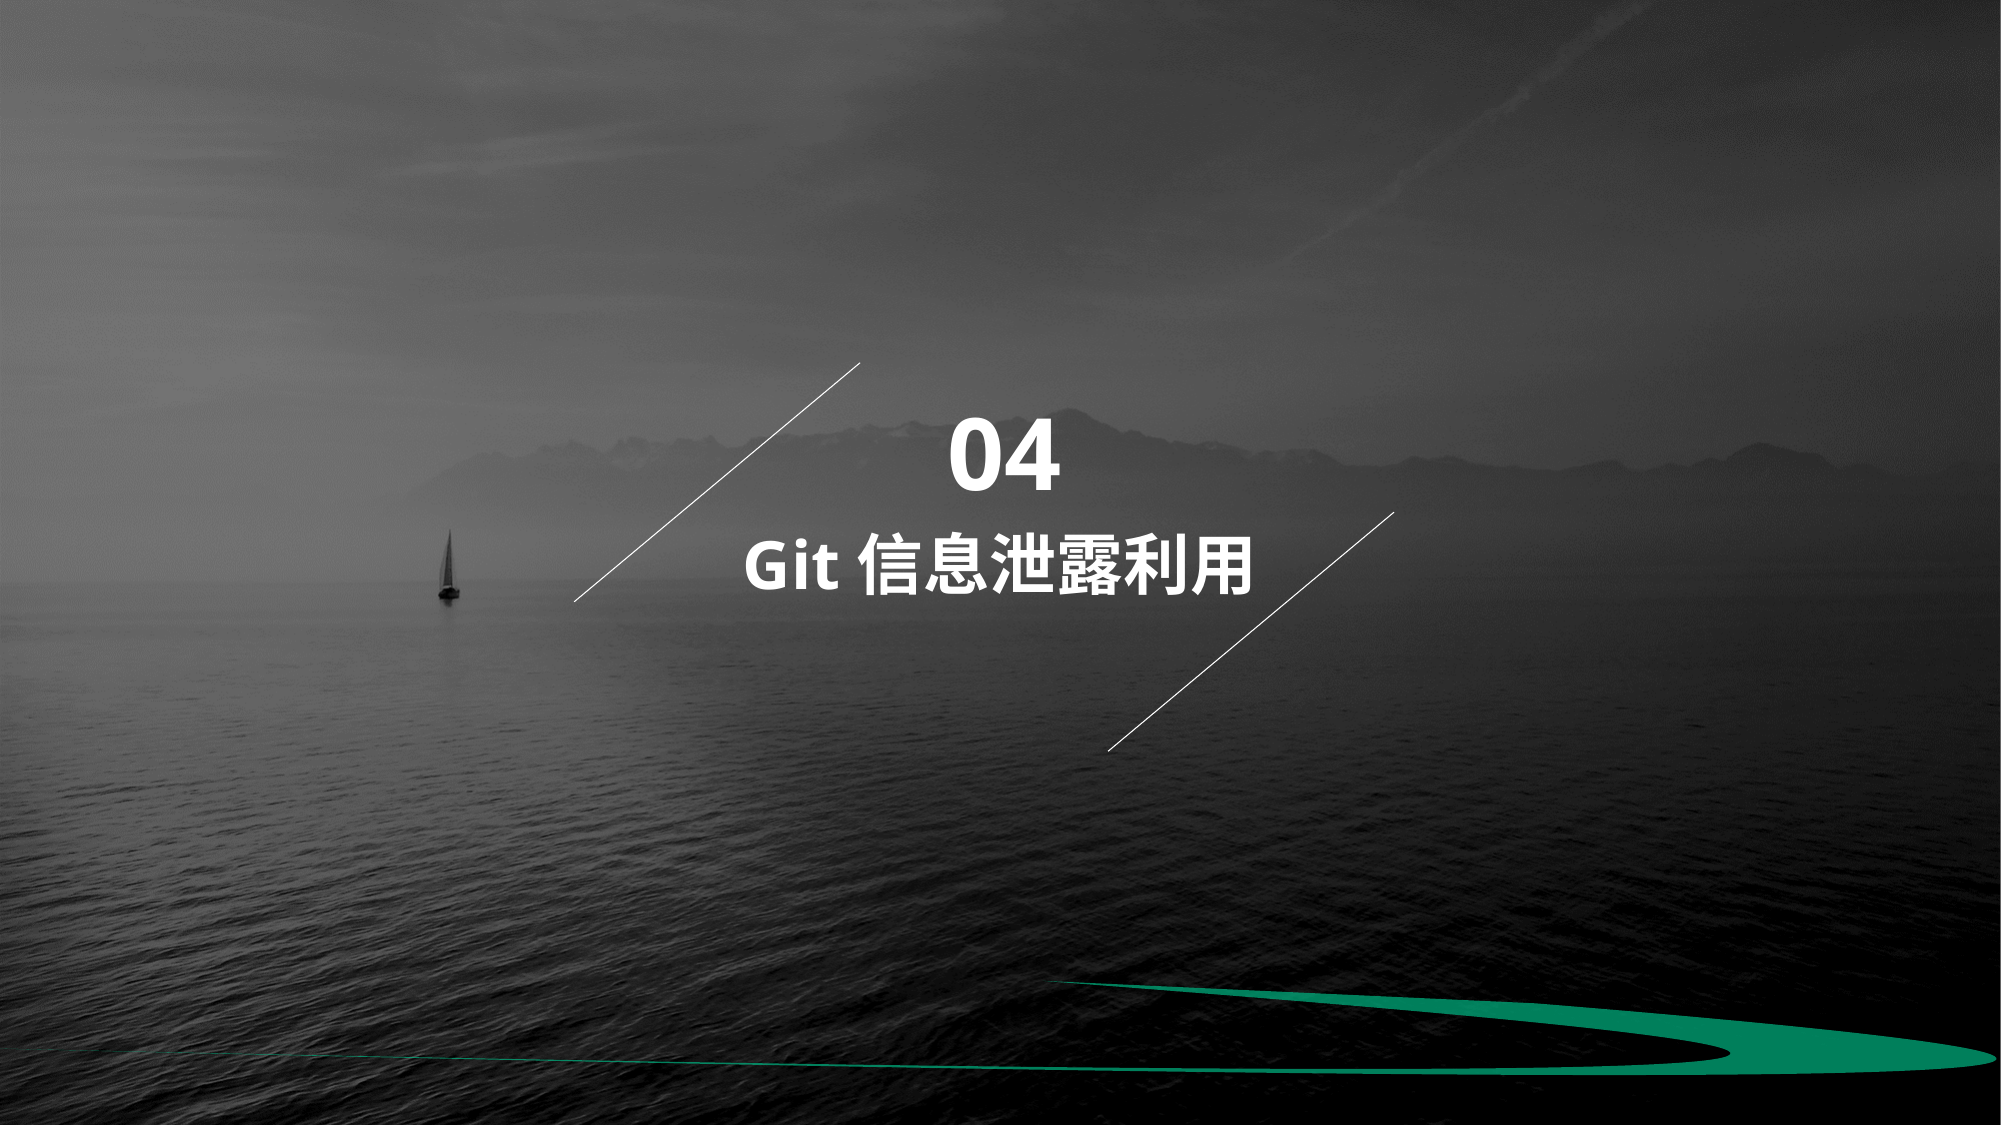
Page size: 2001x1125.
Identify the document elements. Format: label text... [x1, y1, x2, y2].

picture [0, 0, 2001, 1125]
text_box 04 [932, 382, 1108, 505]
title Git信息泄露利用 [580, 505, 1420, 620]
